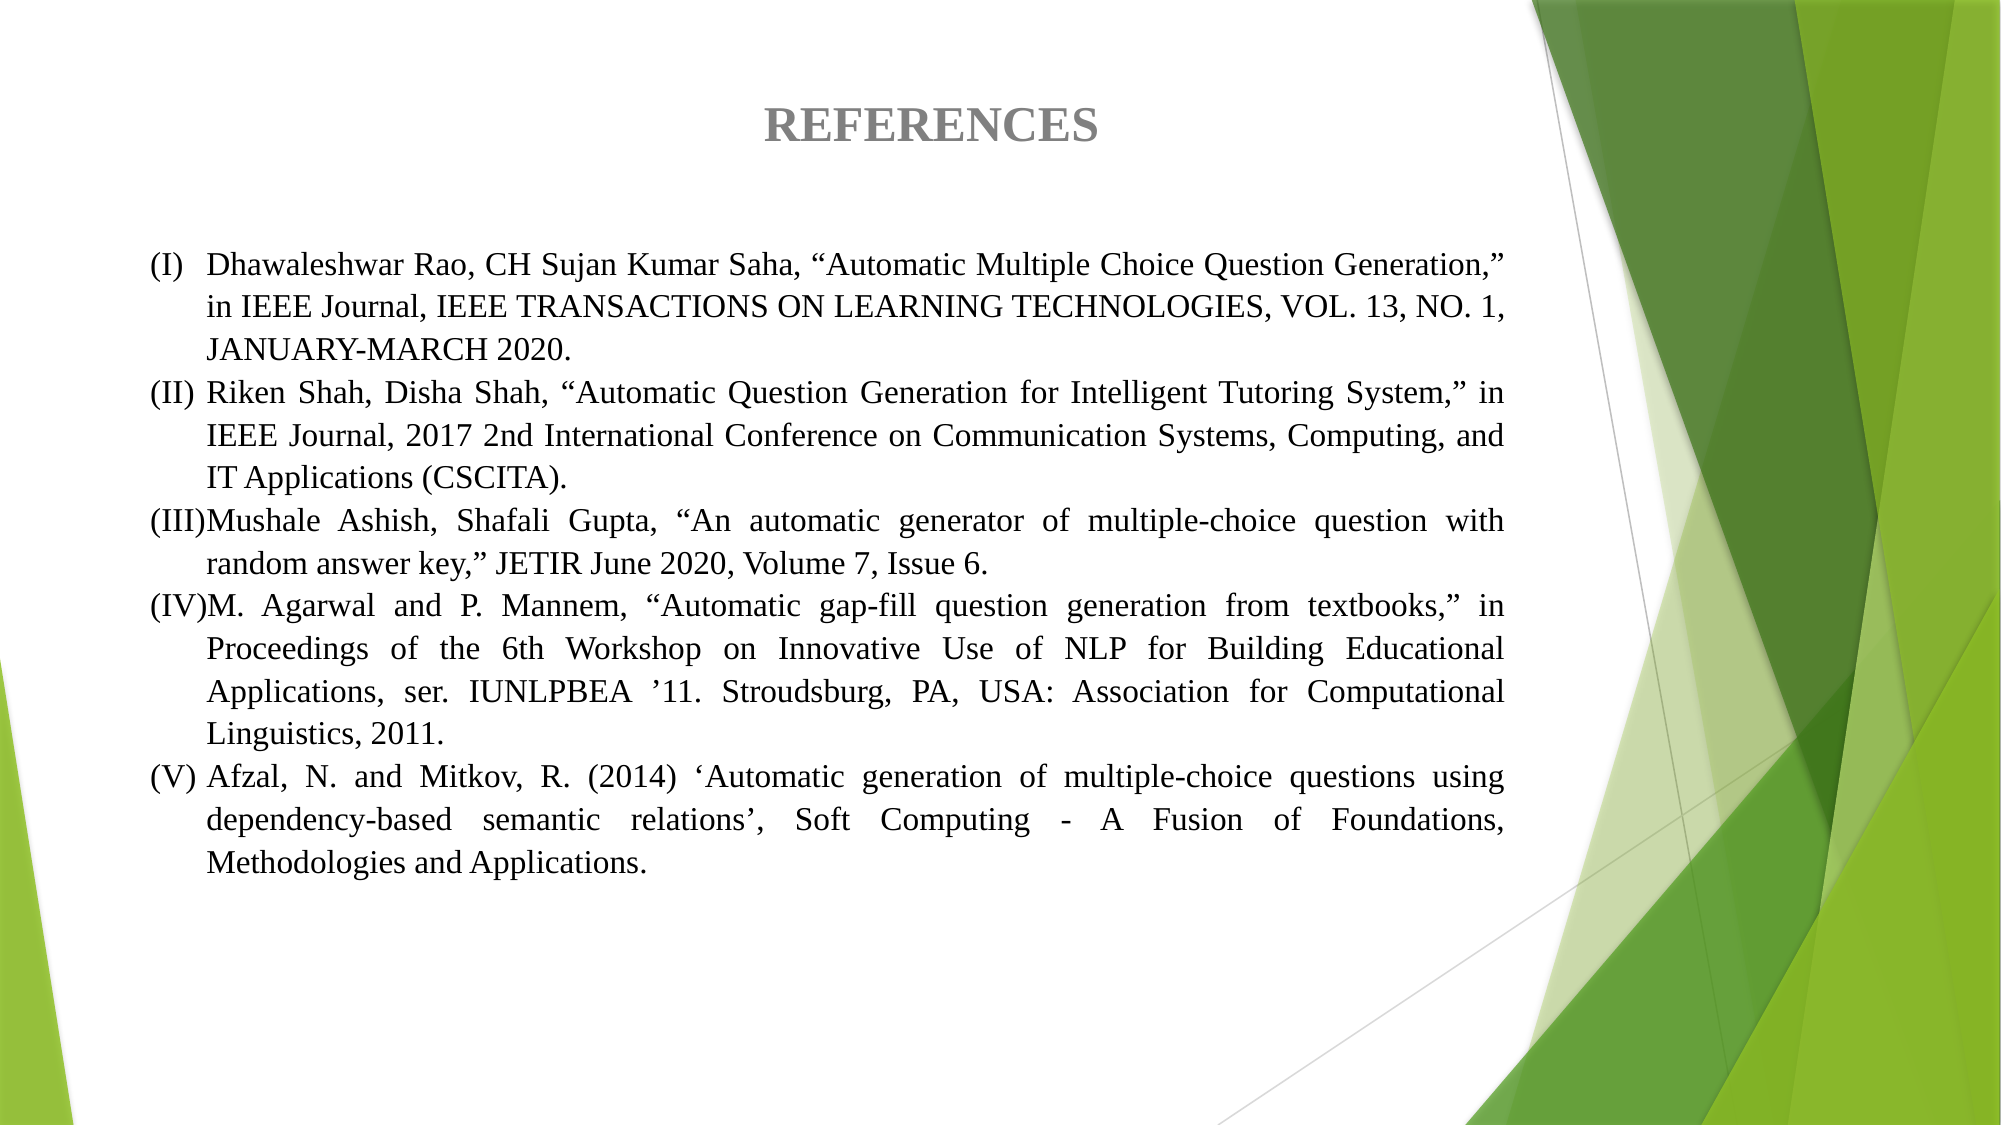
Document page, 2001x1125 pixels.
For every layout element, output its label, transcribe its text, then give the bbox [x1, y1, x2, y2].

text_box Dhawaleshwar Rao, CH Sujan Kumar Saha, “Automatic Multiple Choice Question Generation,” in IEEE Journal, IEEE TRANSACTIONS ON LEARNING TECHNOLOGIES, VOL. 13, NO. 1, JANUARY-MARCH 2020. Riken Shah, Disha Shah, “Automatic Question Generation for Intelligent Tutoring System,” in IEEE Journal, 2017 2nd International Conference on Communication Systems, Computing, and IT Applications (CSCITA). Mushale Ashish, Shafali Gupta, “An automatic generator of multiple-choice question with random answer key,” JETIR June 2020, Volume 7, Issue 6. M. Agarwal and P. Mannem, “Automatic gap-fill question generation from textbooks,” in Proceedings of the 6th Workshop on Innovative Use of NLP for Building Educational Applications, ser. IUNLPBEA ’11. Stroudsburg, PA, USA: Association for Computational Linguistics, 2011. Afzal, N. and Mitkov, R. (2014) ‘Automatic generation of multiple-choice questions using dependency-based semantic relations’, Soft Computing - A Fusion of Foundations, Methodologies and Applications. [135, 231, 1522, 888]
text_box REFERENCES [65, 83, 1797, 159]
